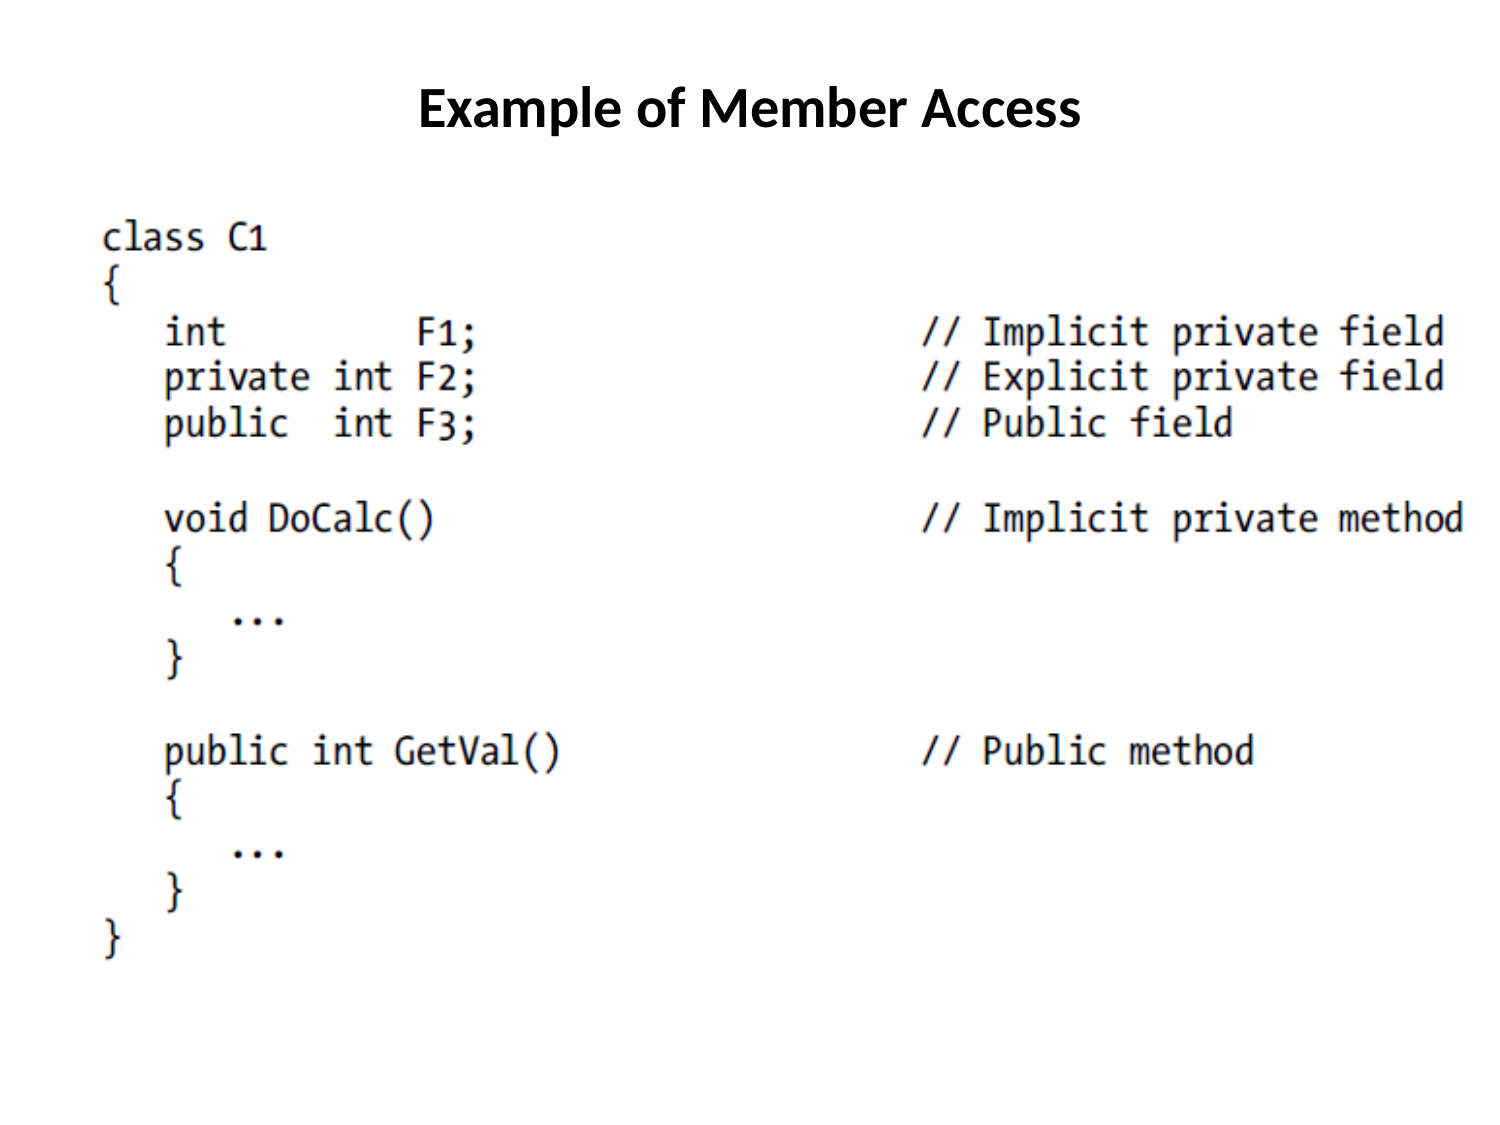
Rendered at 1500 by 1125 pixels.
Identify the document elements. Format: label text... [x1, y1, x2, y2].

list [74, 212, 1469, 963]
title Example of Member Access [75, 45, 1425, 163]
